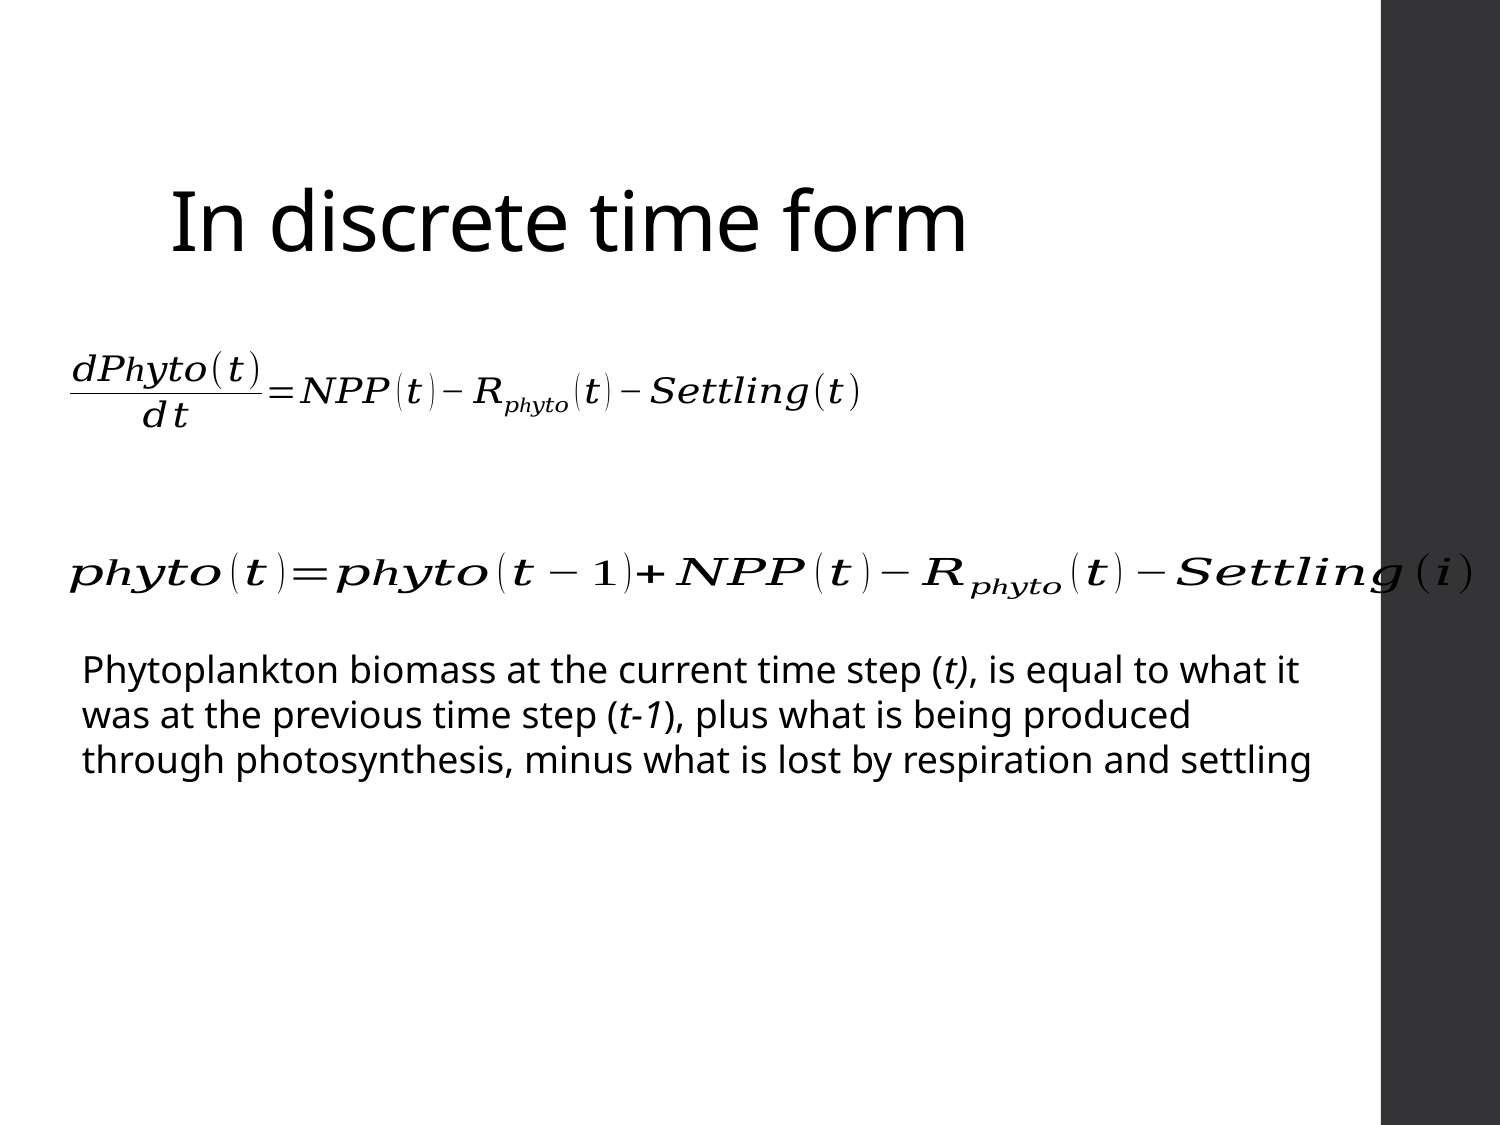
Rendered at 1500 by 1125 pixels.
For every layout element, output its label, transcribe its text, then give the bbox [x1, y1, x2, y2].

title In discrete time form [155, 60, 1348, 278]
text_box Phytoplankton biomass at the current time step (t), is equal to what it was at the previous time step (t-1), plus what is being produced through photosynthesis, minus what is lost by respiration and settling [67, 638, 1350, 789]
